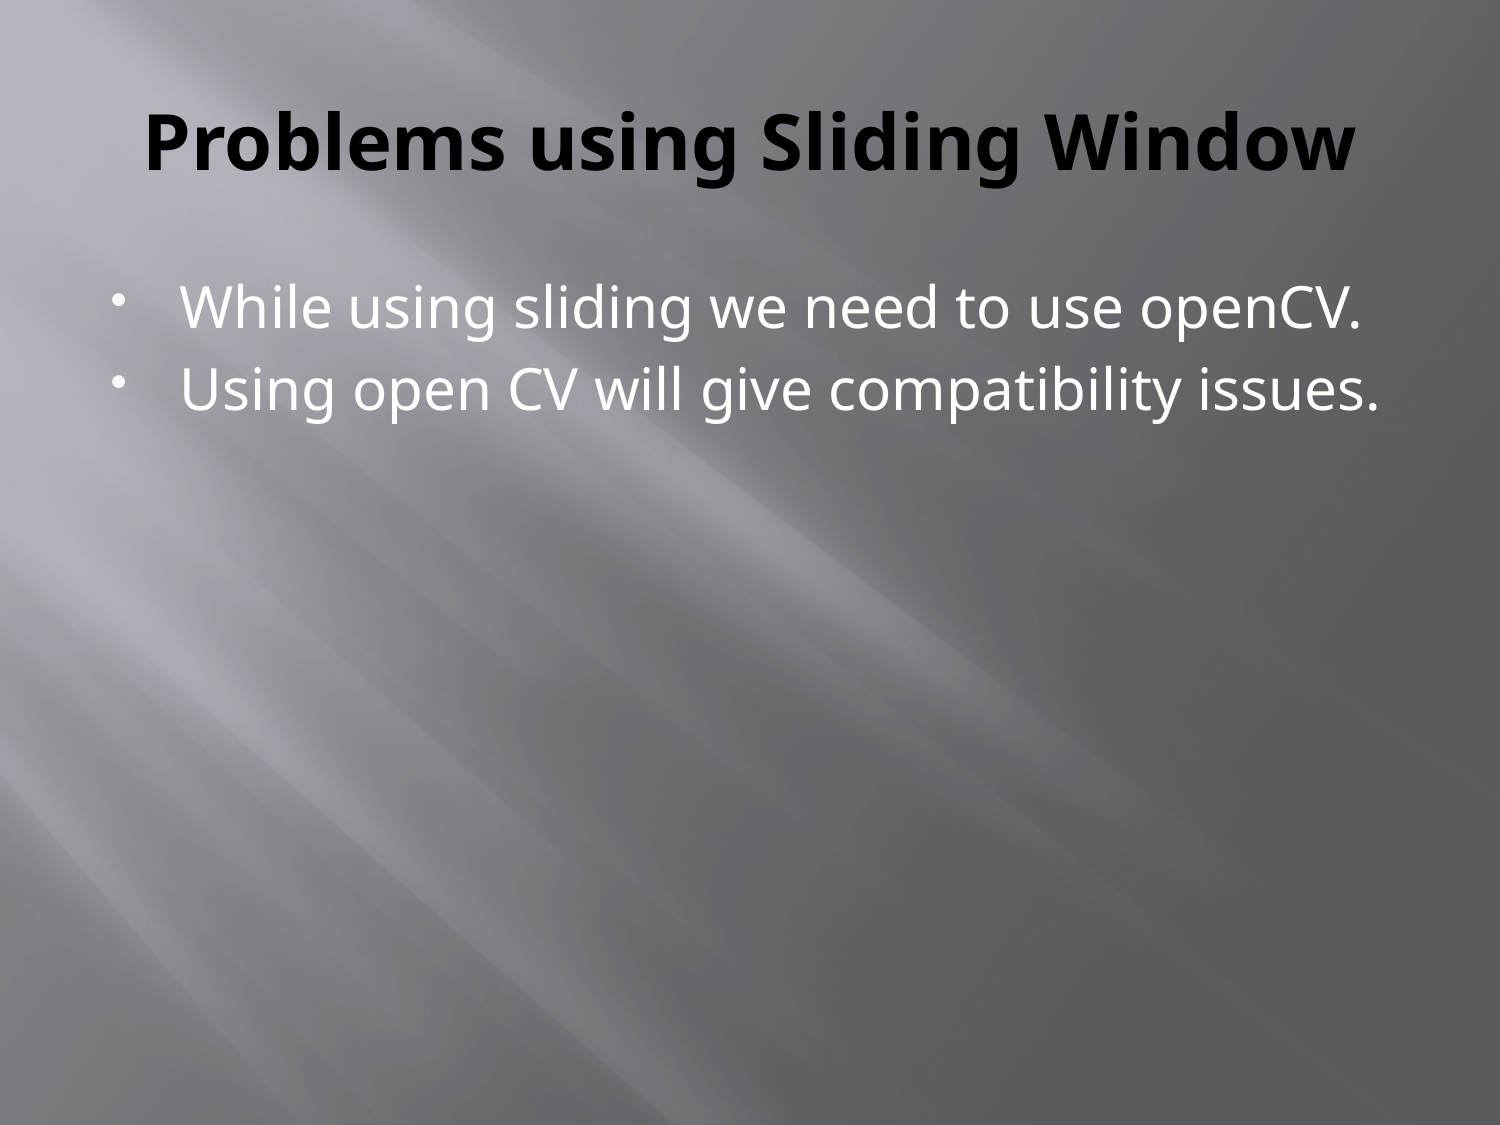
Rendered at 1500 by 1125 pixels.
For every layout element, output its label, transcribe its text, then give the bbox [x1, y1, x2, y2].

list While using sliding we need to use openCV. Using open CV will give compatibility issues. [75, 262, 1425, 1035]
title Problems using Sliding Window [75, 45, 1425, 233]
